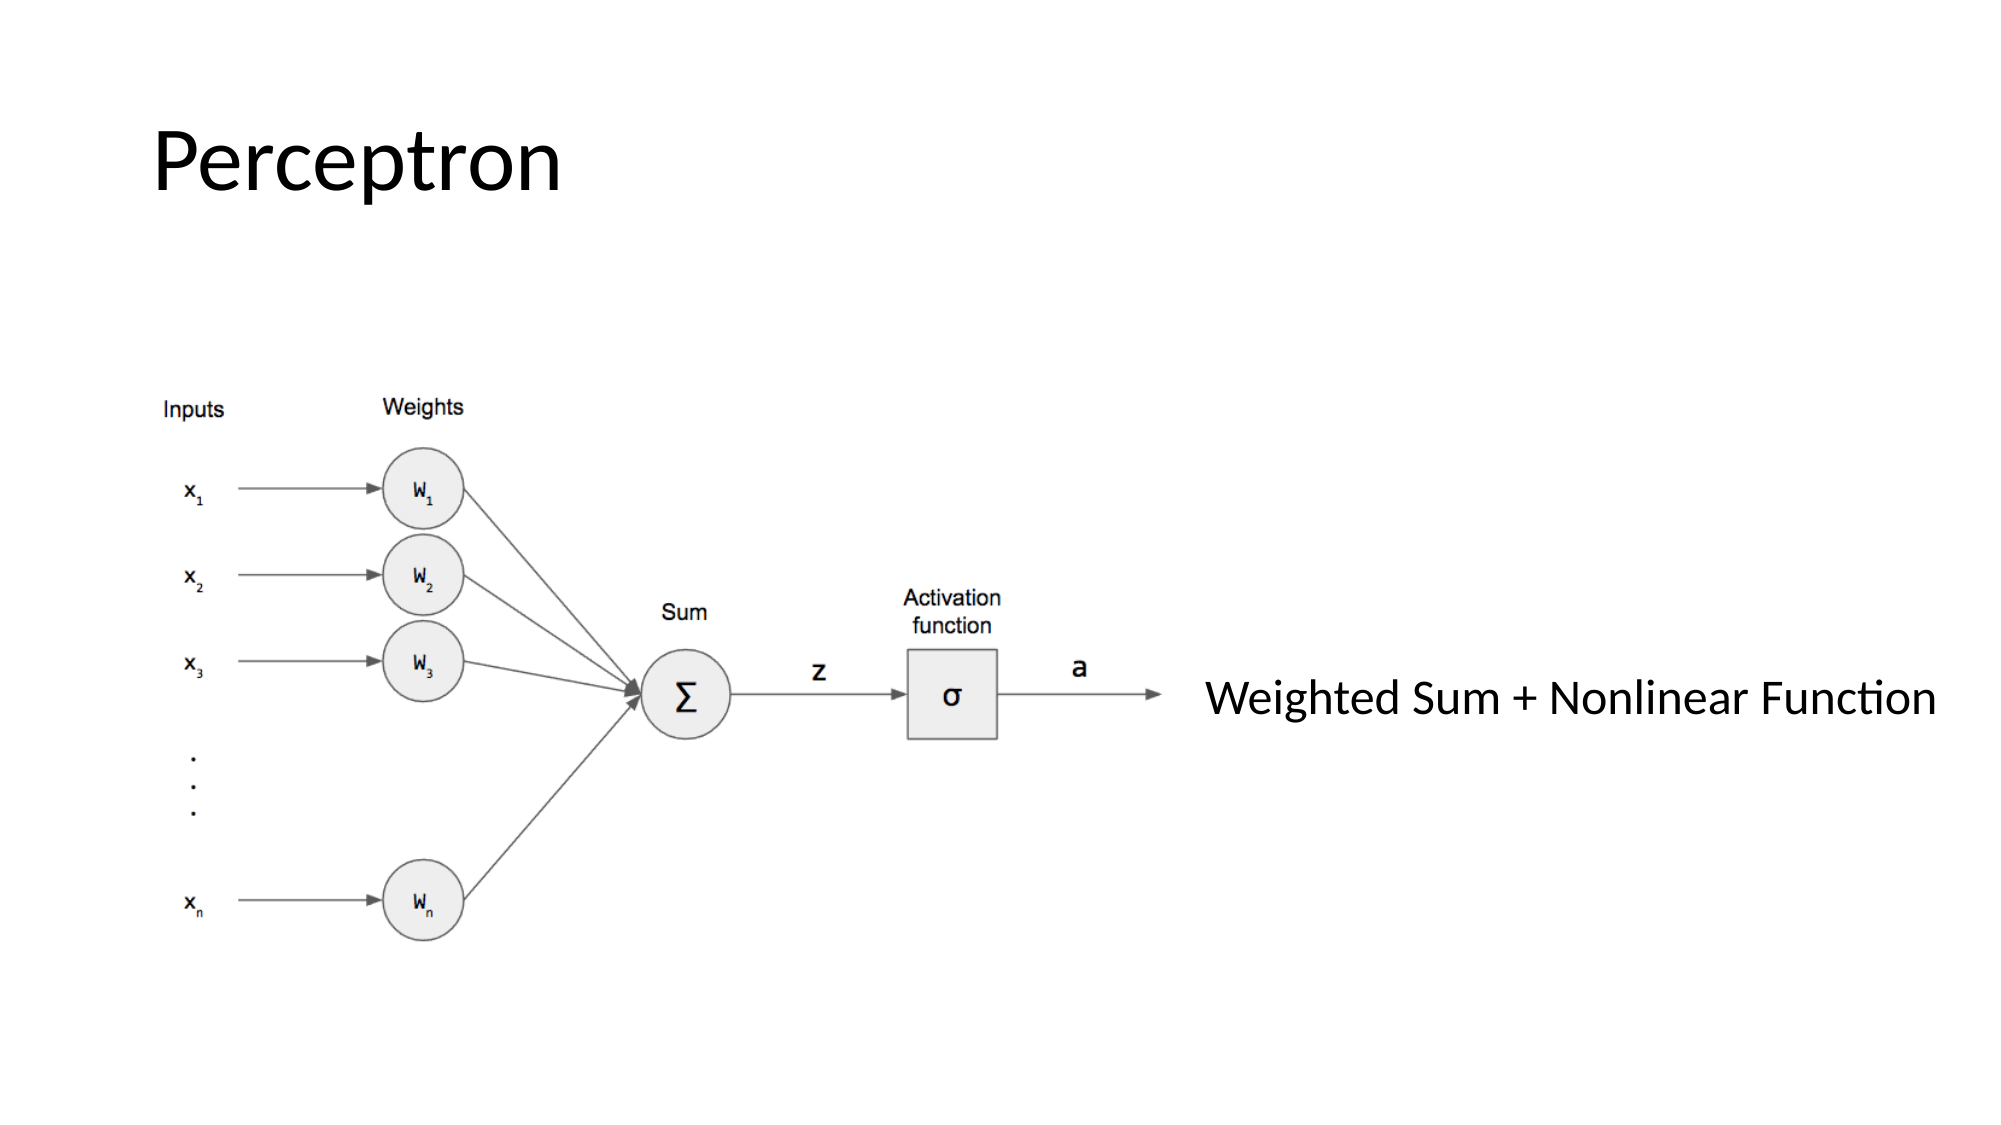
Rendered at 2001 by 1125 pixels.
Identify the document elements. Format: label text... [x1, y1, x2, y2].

text_box Weighted Sum + Nonlinear Function [1190, 657, 1960, 732]
title Perceptron [137, 45, 1863, 263]
picture [137, 375, 1172, 951]
